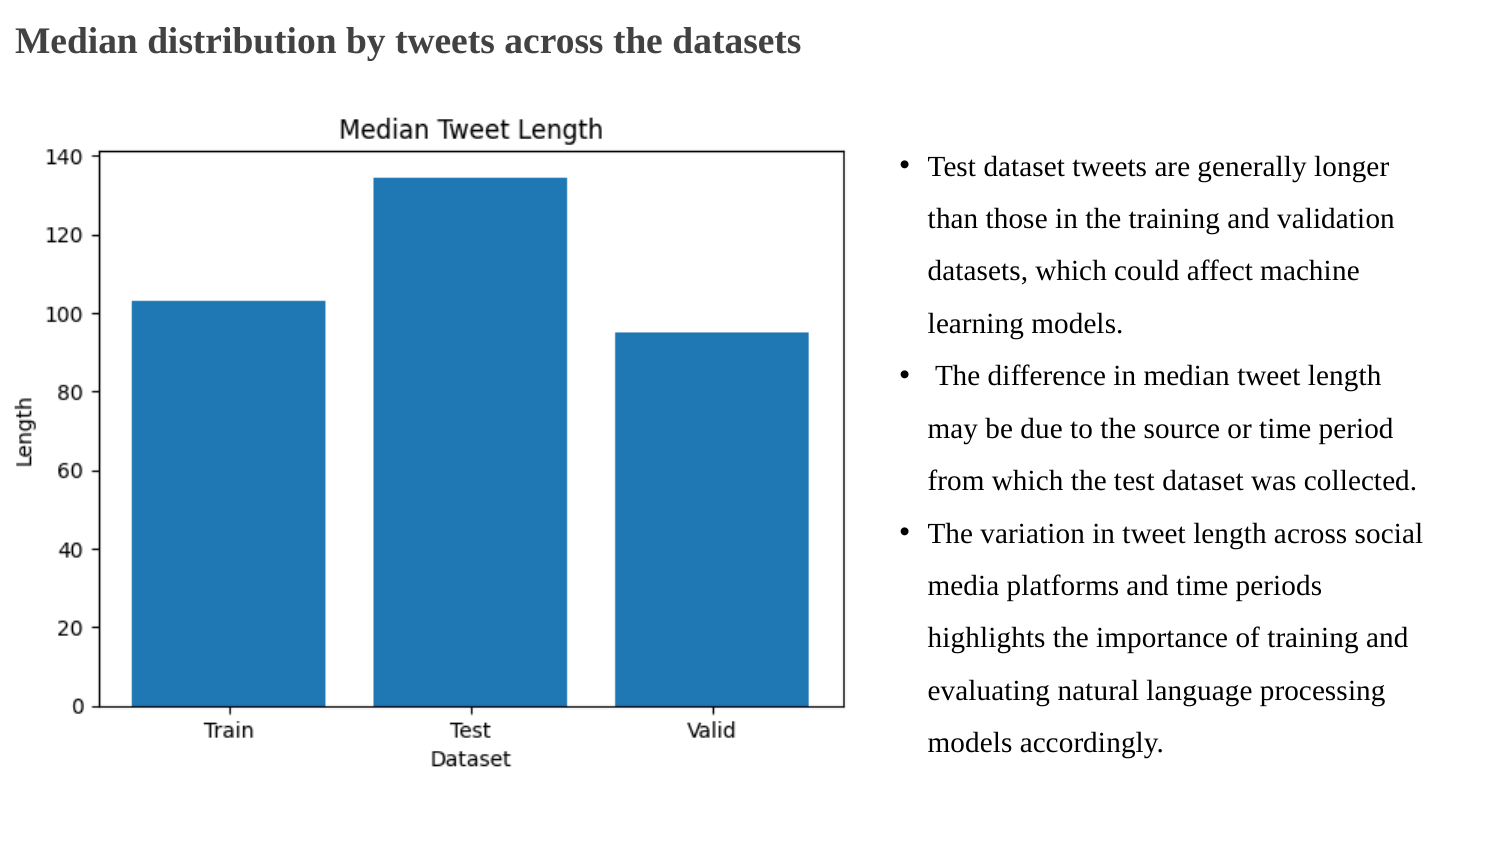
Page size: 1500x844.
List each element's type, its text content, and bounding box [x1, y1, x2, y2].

picture [0, 103, 857, 786]
text_box Test dataset tweets are generally longer than those in the training and validation datasets, which could affect machine learning models. The difference in median tweet length may be due to the source or time period from which the test dataset was collected. The variation in tweet length across social media platforms and time periods highlights the importance of training and evaluating natural language processing models accordingly. [861, 122, 1450, 767]
text_box Median distribution by tweets across the datasets [0, 0, 862, 76]
